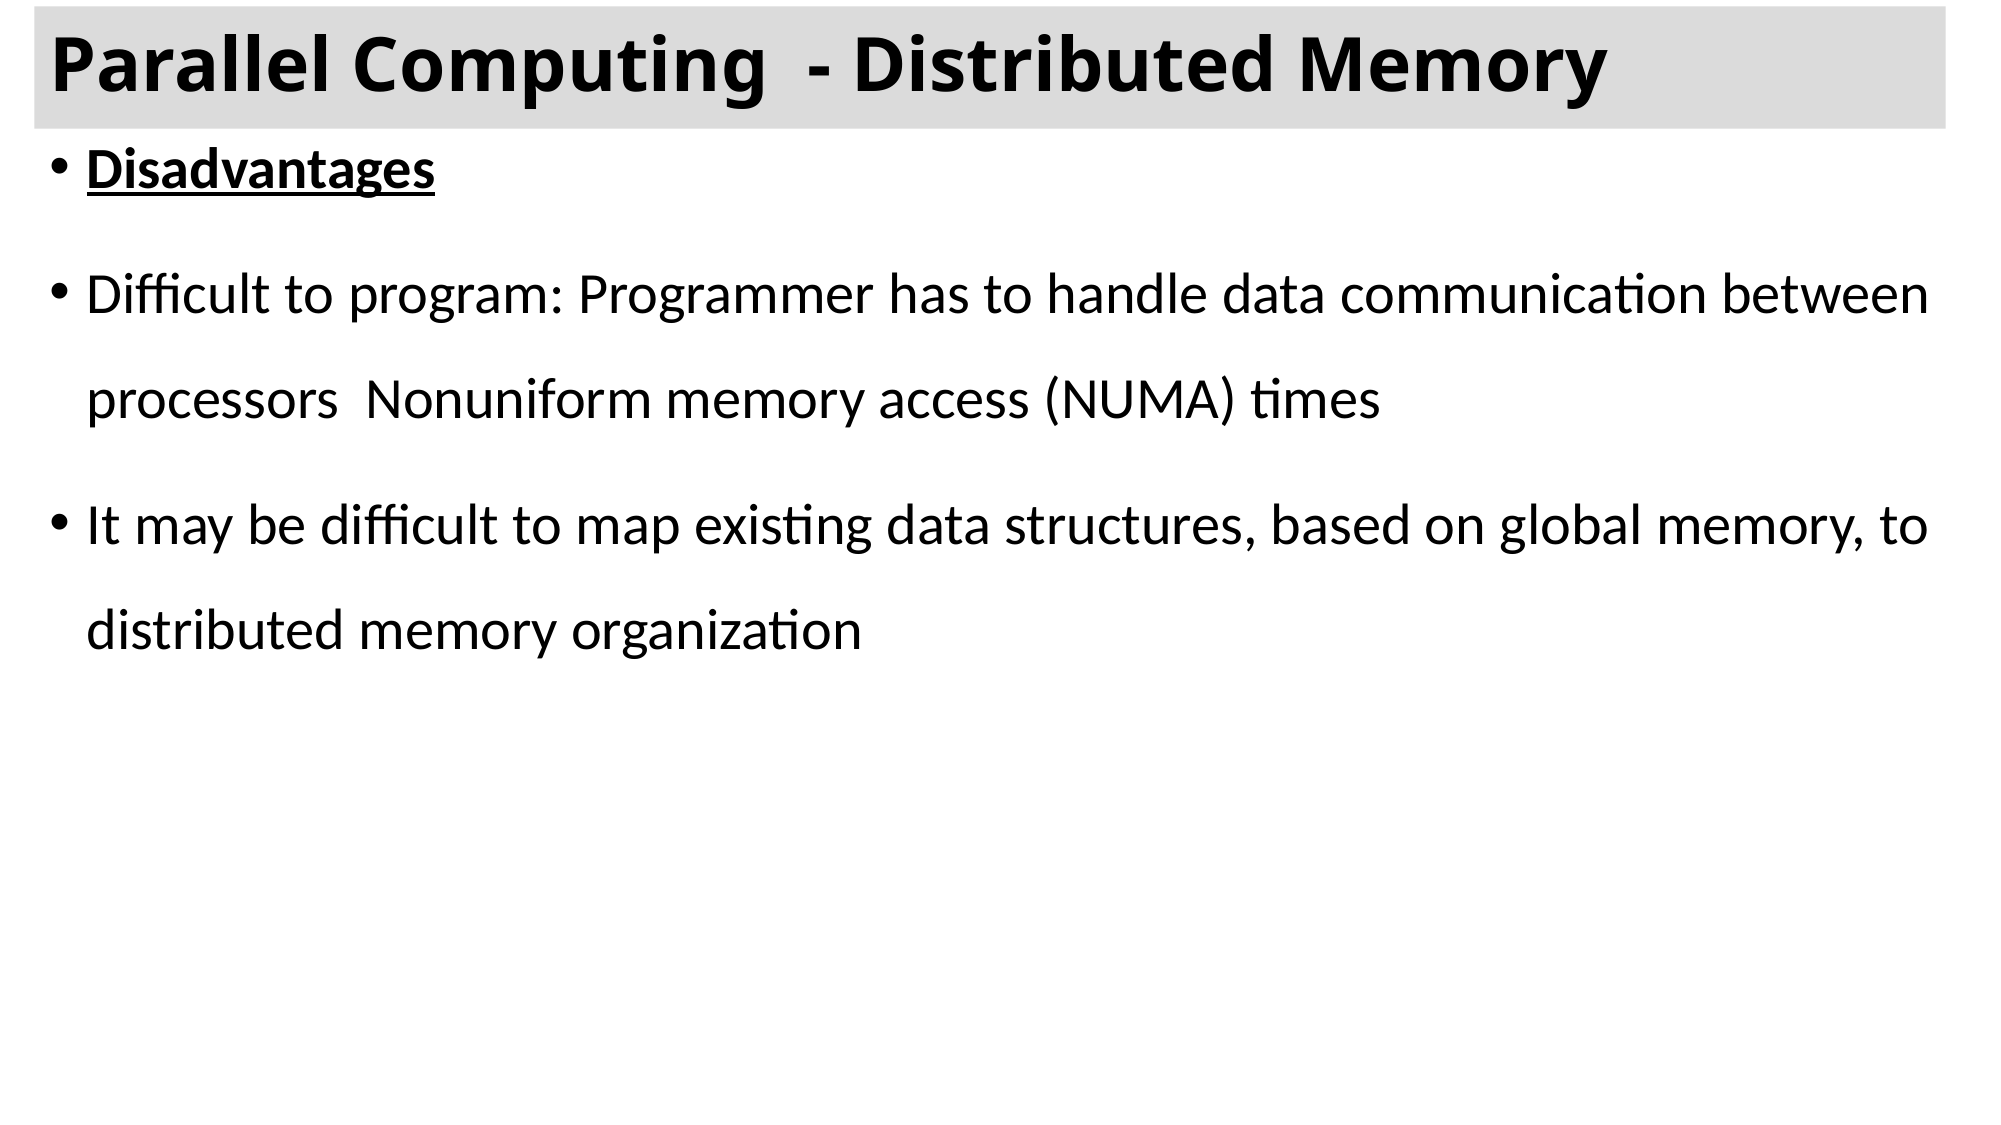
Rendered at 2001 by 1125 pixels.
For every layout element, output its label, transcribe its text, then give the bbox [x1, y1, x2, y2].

list Disadvantages Difficult to program: Programmer has to handle data communication between processors  Nonuniform memory access (NUMA) times  It may be difficult to map existing data structures, based on global memory, to distributed memory organization [34, 129, 1946, 712]
title Parallel Computing - Distributed Memory [34, 6, 1946, 129]
